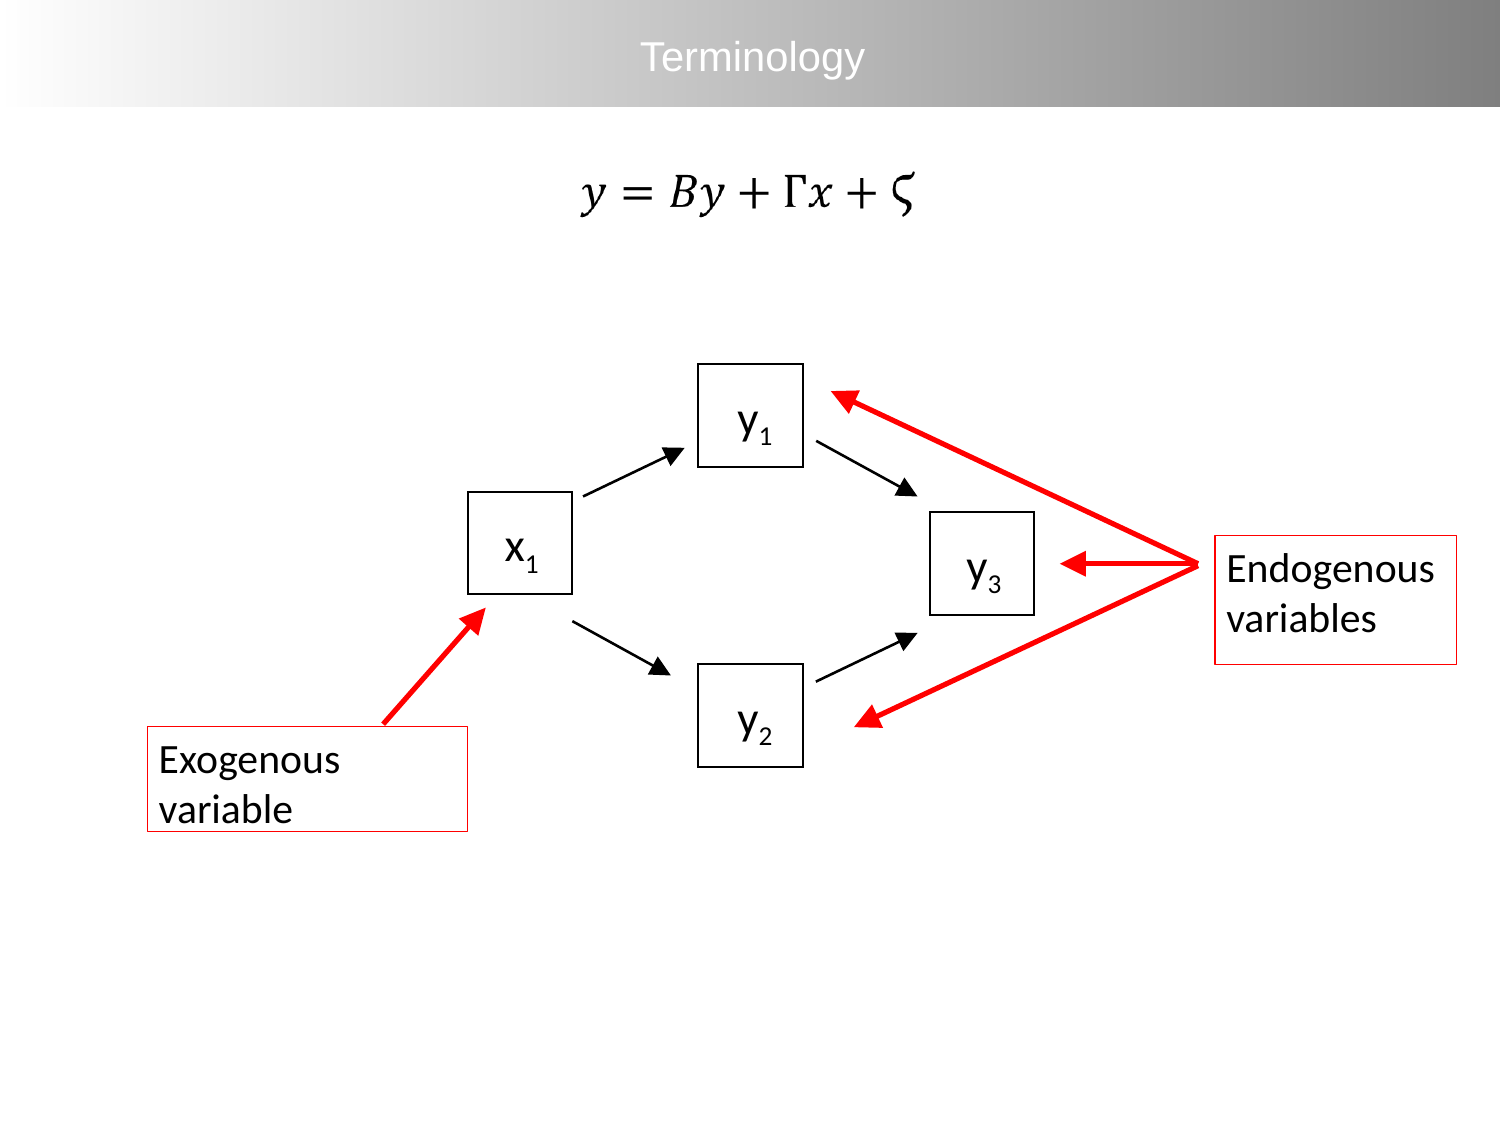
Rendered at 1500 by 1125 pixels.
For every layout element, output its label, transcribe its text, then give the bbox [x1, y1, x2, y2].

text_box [853, 572, 1199, 728]
text_box Endogenous variables [1214, 535, 1457, 665]
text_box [830, 390, 1199, 564]
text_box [382, 607, 486, 725]
text_box Exogenous variable [147, 726, 468, 832]
text_box Terminology [625, 22, 881, 88]
text_box [492, 156, 1002, 225]
text_box [0, 0, 1500, 107]
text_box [467, 364, 1061, 768]
